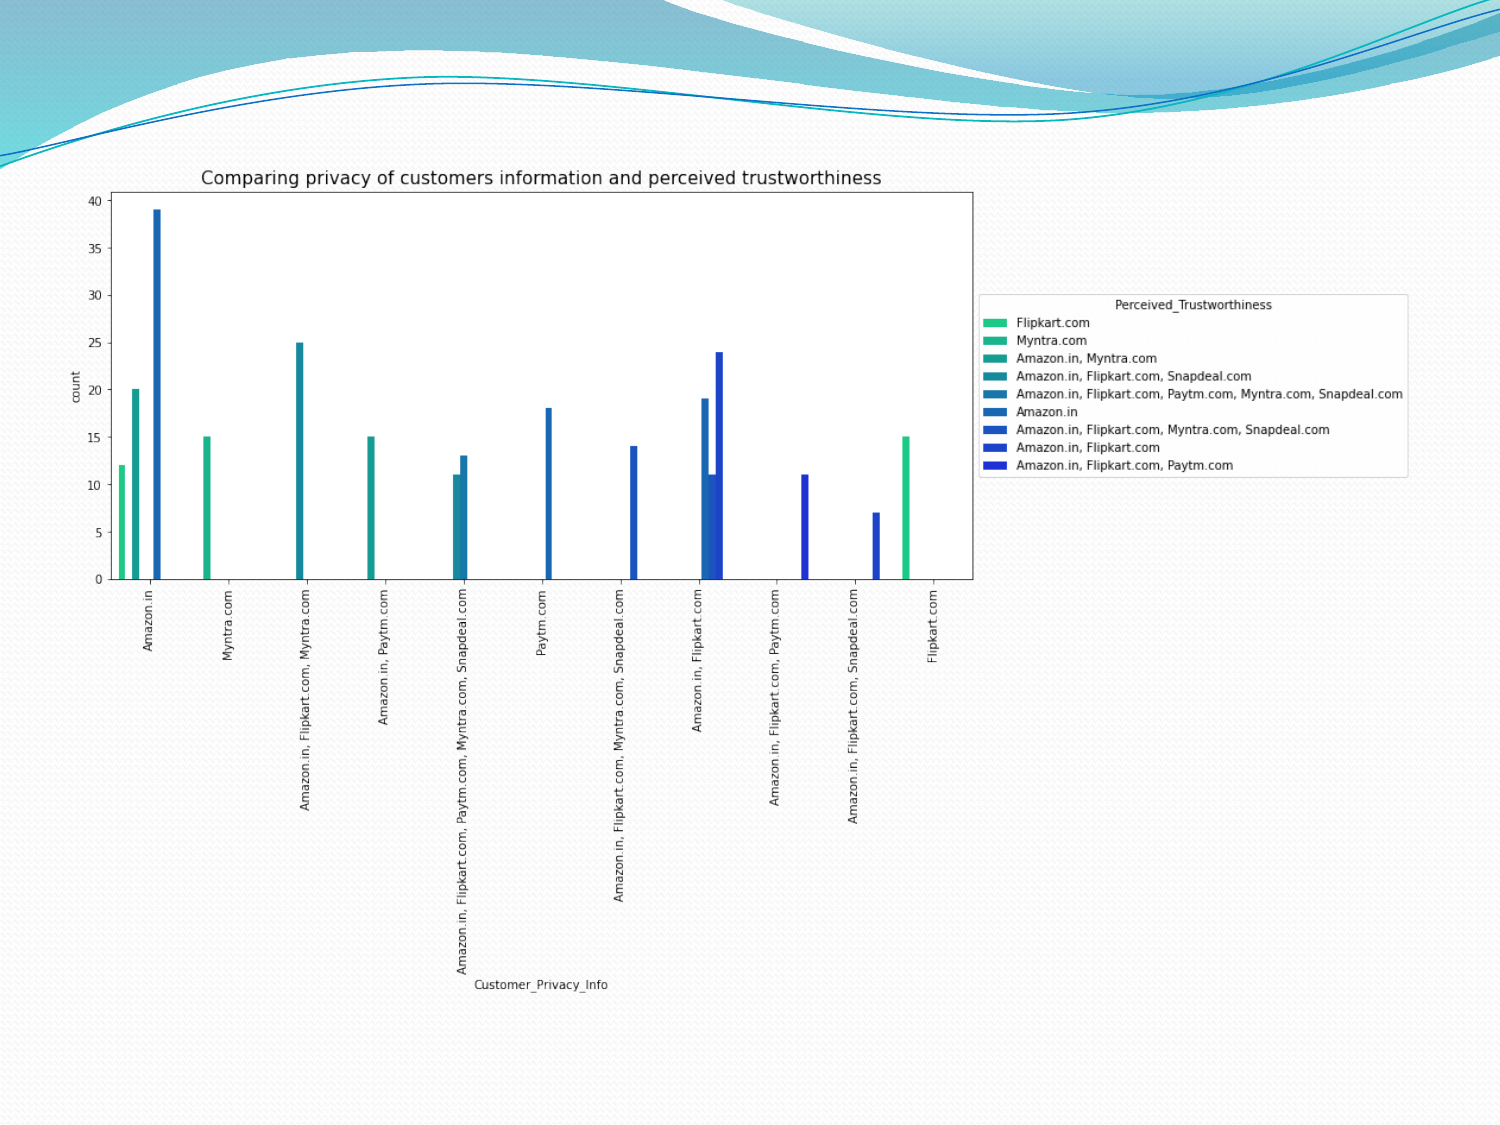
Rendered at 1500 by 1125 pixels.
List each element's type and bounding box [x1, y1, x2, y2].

list [62, 162, 1416, 1001]
